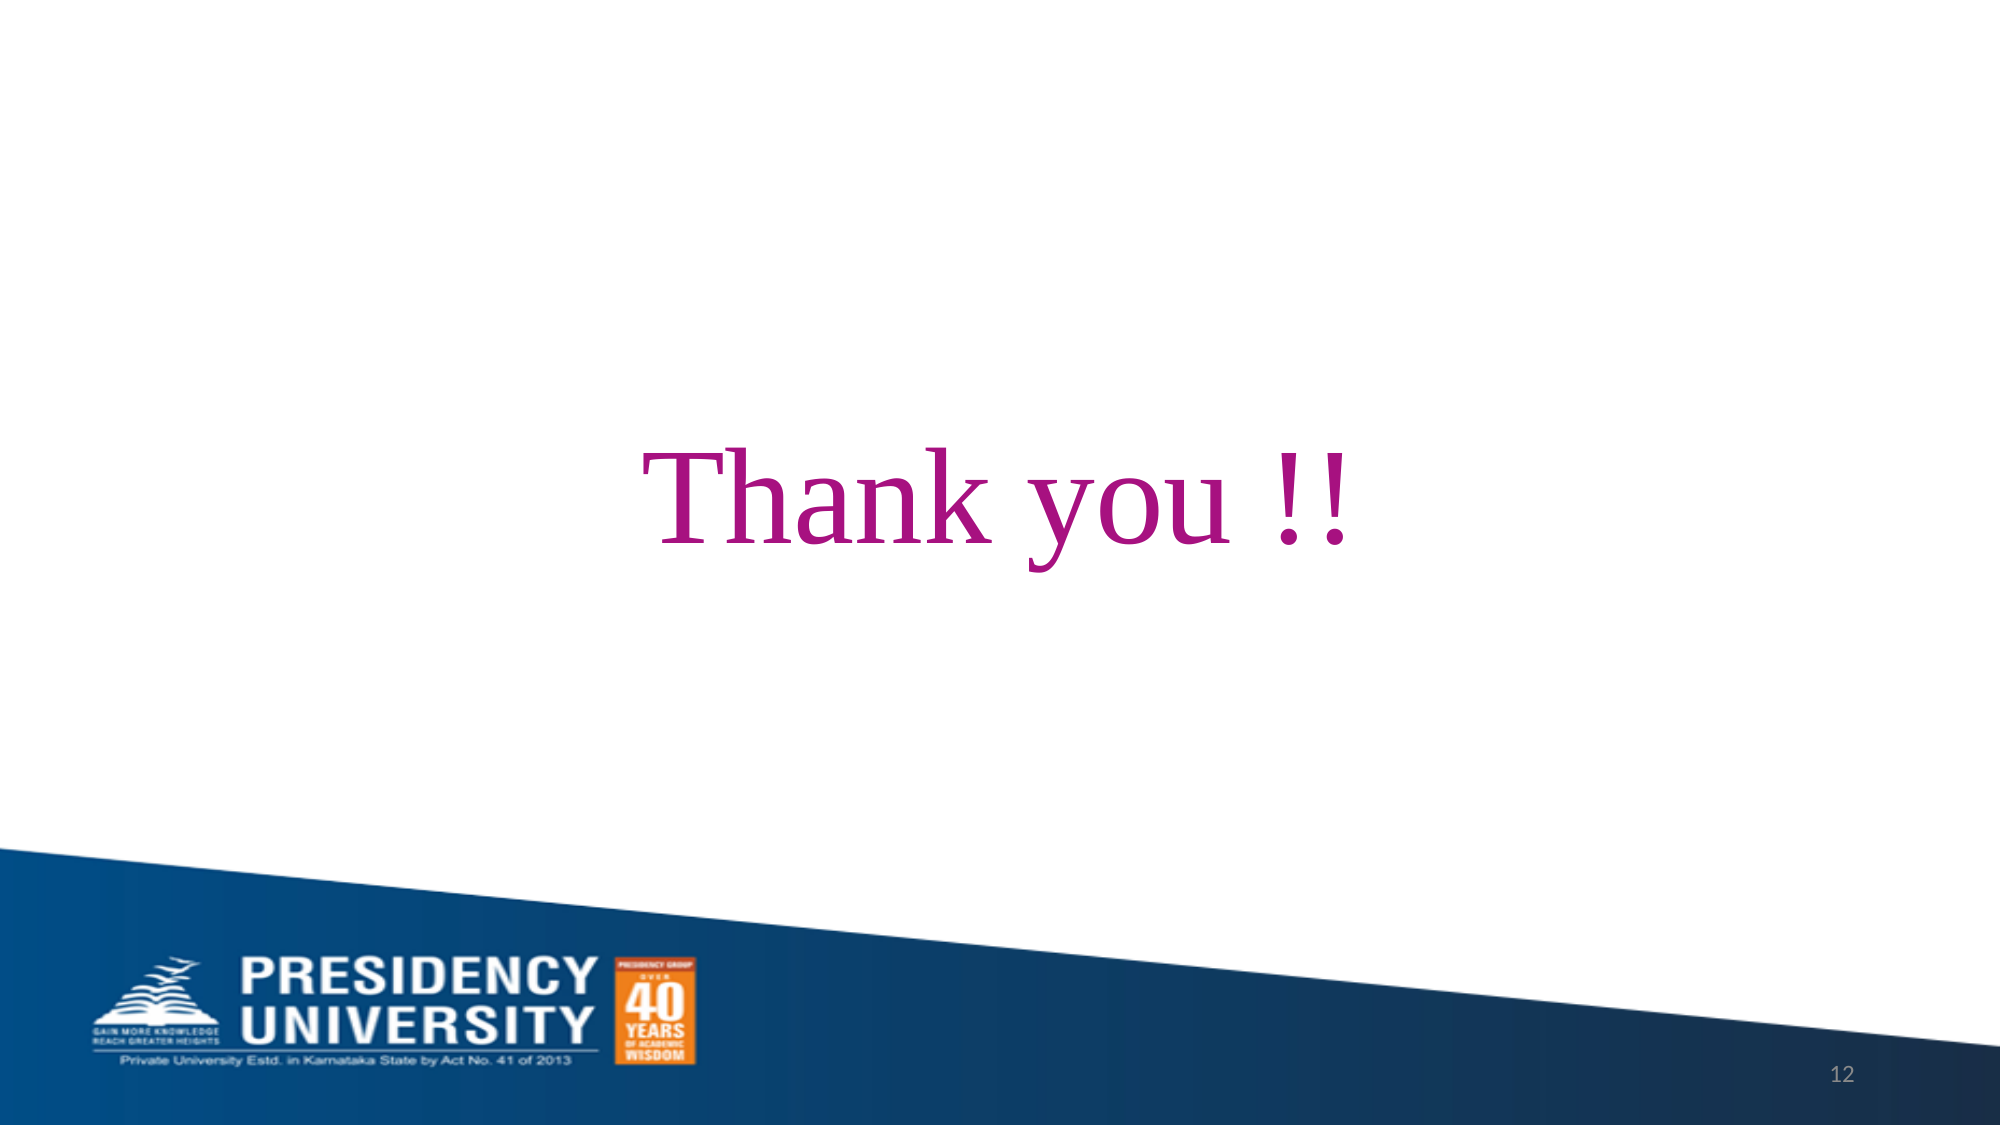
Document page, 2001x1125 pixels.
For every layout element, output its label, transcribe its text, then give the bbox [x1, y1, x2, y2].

picture [0, 845, 2000, 1125]
slide_number 12 [1819, 1051, 1863, 1094]
list Thank you !! [136, 417, 1863, 618]
